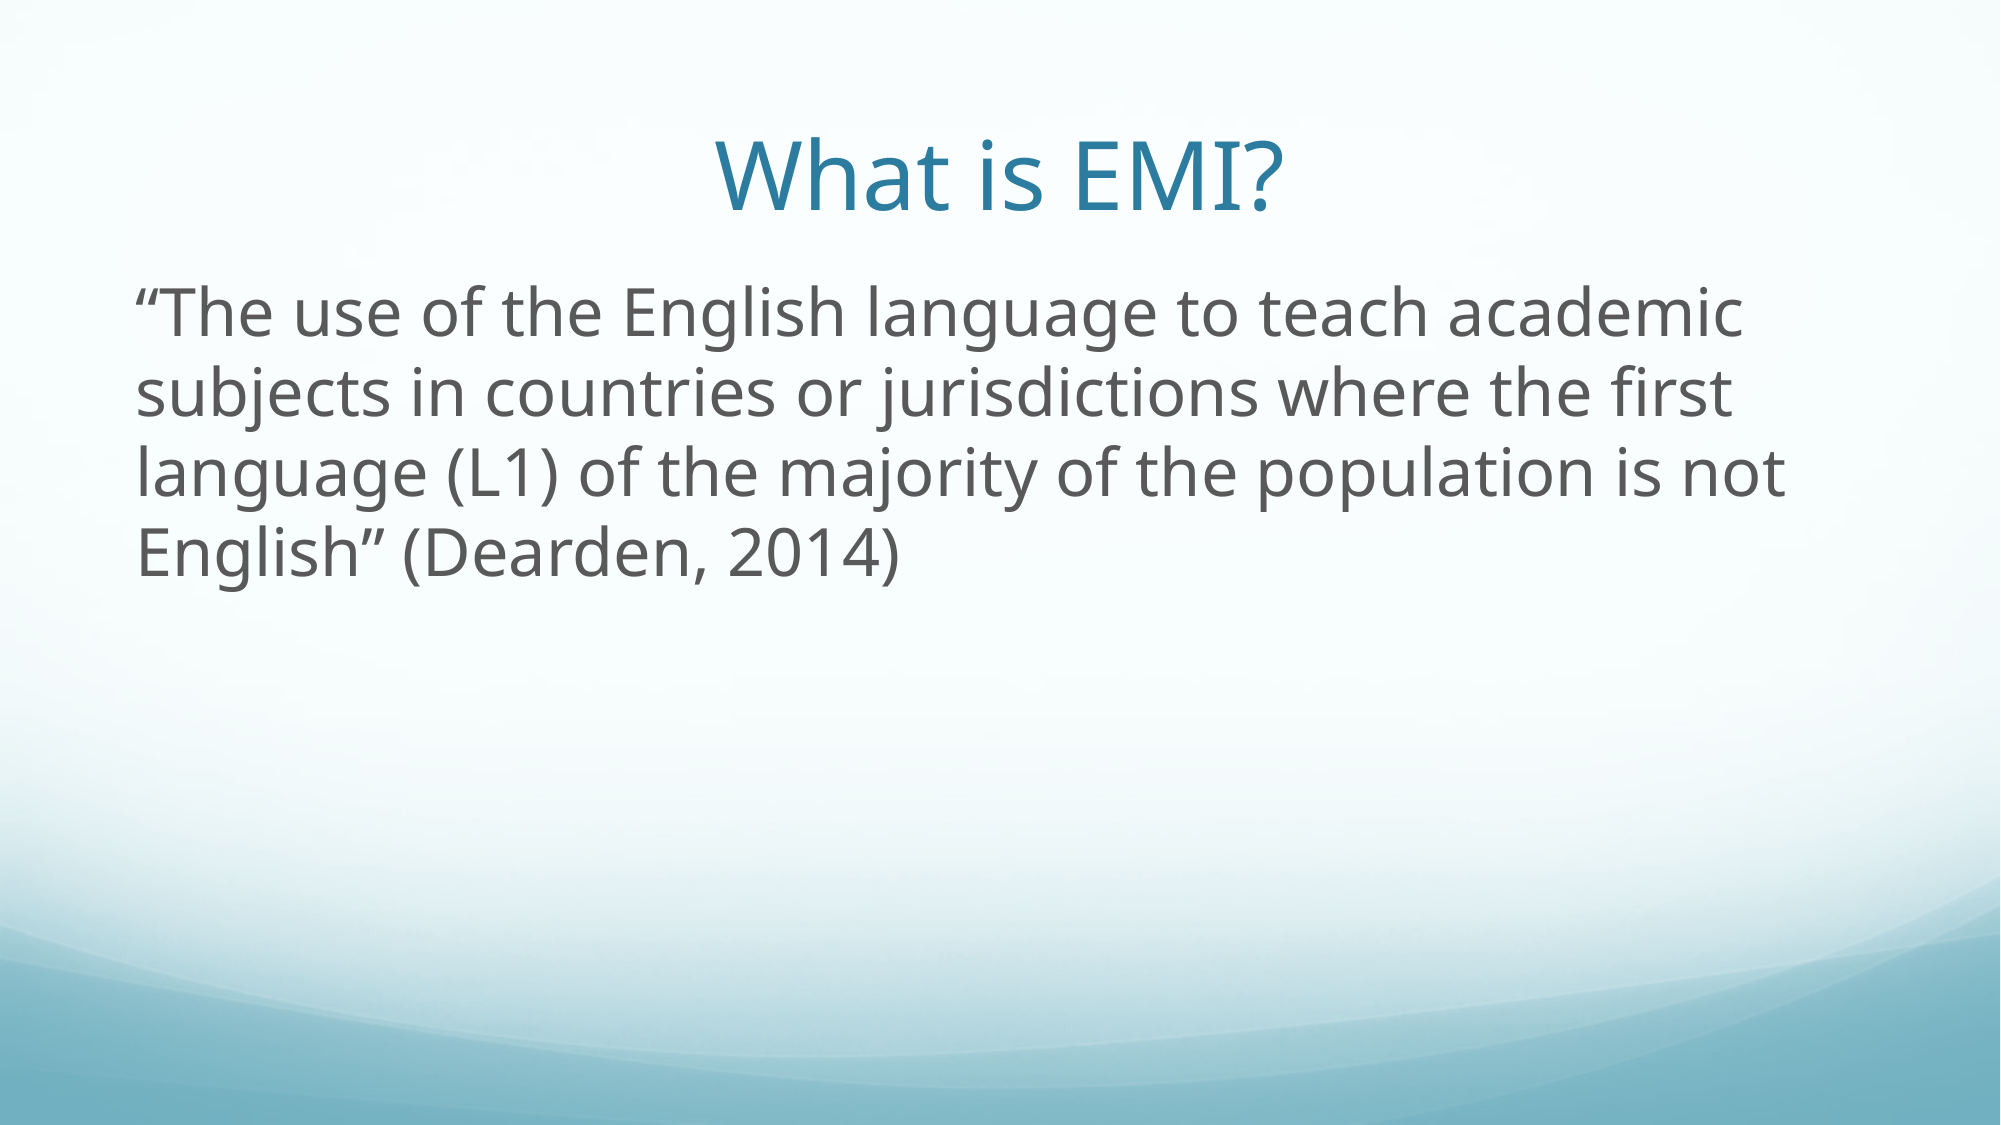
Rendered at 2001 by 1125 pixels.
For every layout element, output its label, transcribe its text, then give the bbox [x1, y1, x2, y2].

list “The use of the English language to teach academic subjects in countries or jurisdictions where the first language (L1) of the majority of the population is not English” (Dearden, 2014) [120, 262, 1880, 975]
title What is EMI? [120, 17, 1880, 237]
